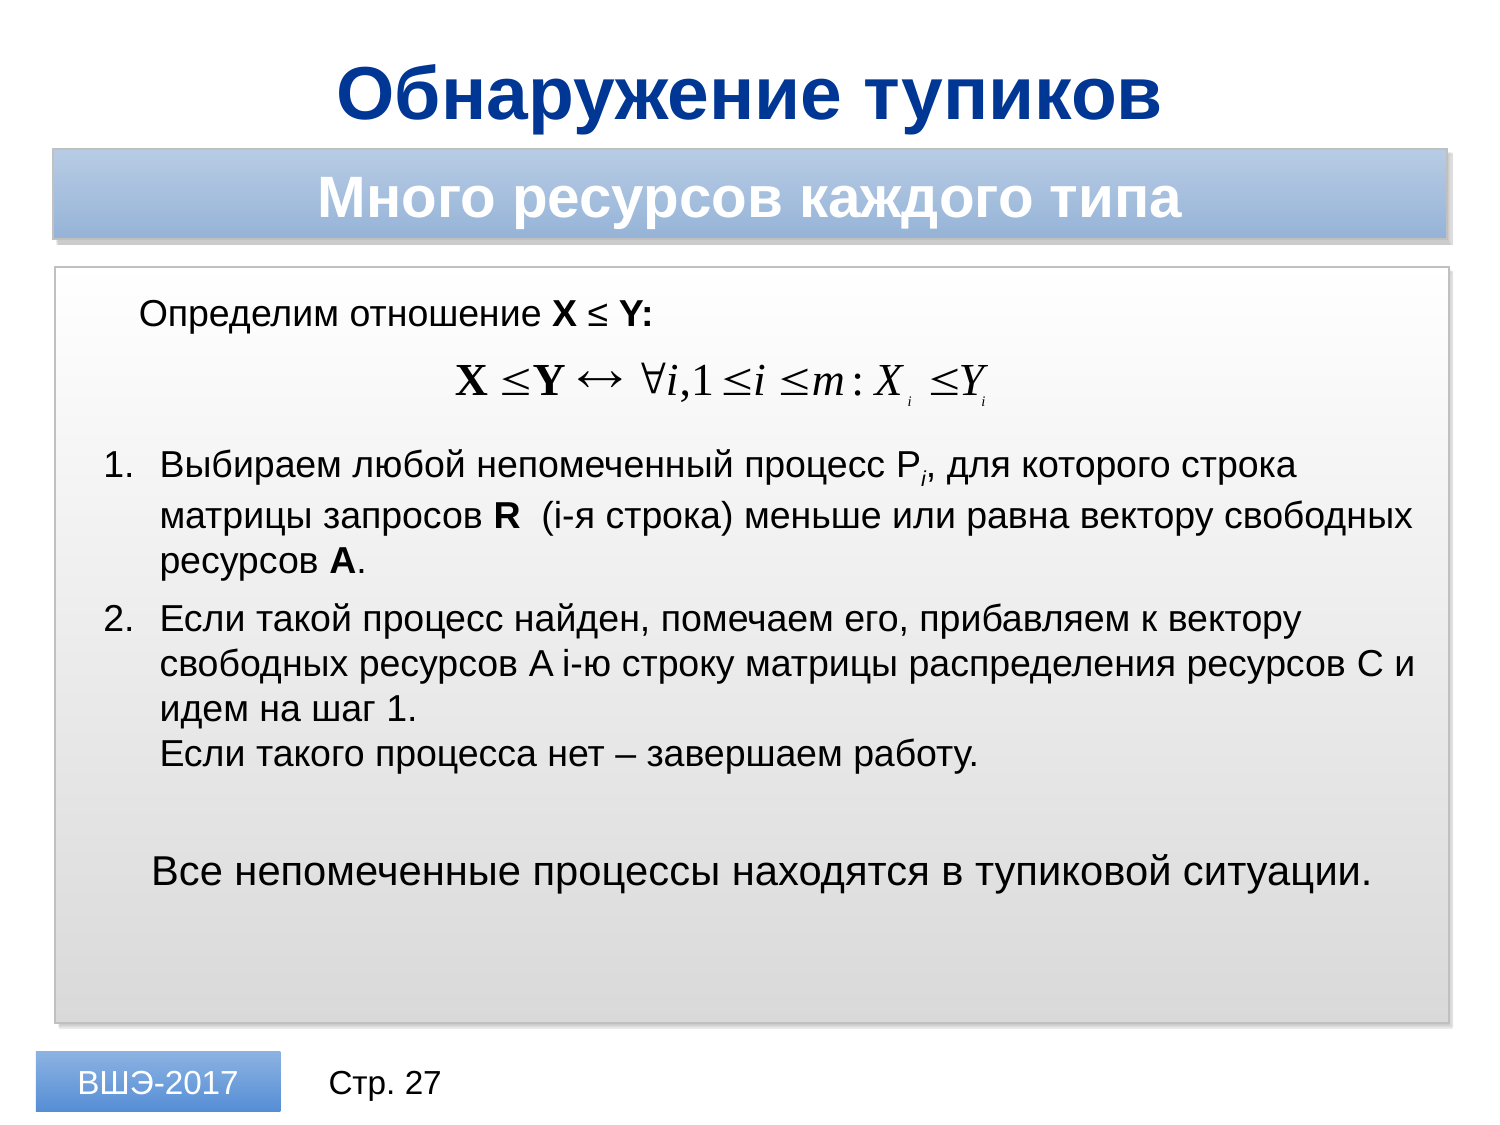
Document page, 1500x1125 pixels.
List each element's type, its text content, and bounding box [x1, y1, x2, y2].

text_box Много ресурсов каждого типа [53, 149, 1447, 239]
slide_number Стр. 27 [303, 1051, 467, 1112]
footer ВШЭ-2017 [35, 1051, 281, 1112]
text_box Выбираем любой непомеченный процесс Pi, для которого строка матрицы запросов R (i-я строка) меньше или равна вектору свободных ресурсов A. Если такой процесс найден, помечаем его, прибавляем к вектору свободных ресурсов A i-ю строку матрицы распределения ресурсов C и идем на шаг 1. Если такого процесса нет – завершаем работу. Все непомеченные процессы находятся в тупиковой ситуации. [88, 432, 1436, 902]
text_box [450, 355, 995, 412]
title Обнаружение тупиков [52, 38, 1448, 141]
text_box Определим отношение X ≤ Y: [123, 281, 1400, 400]
text_box [55, 267, 1449, 1024]
